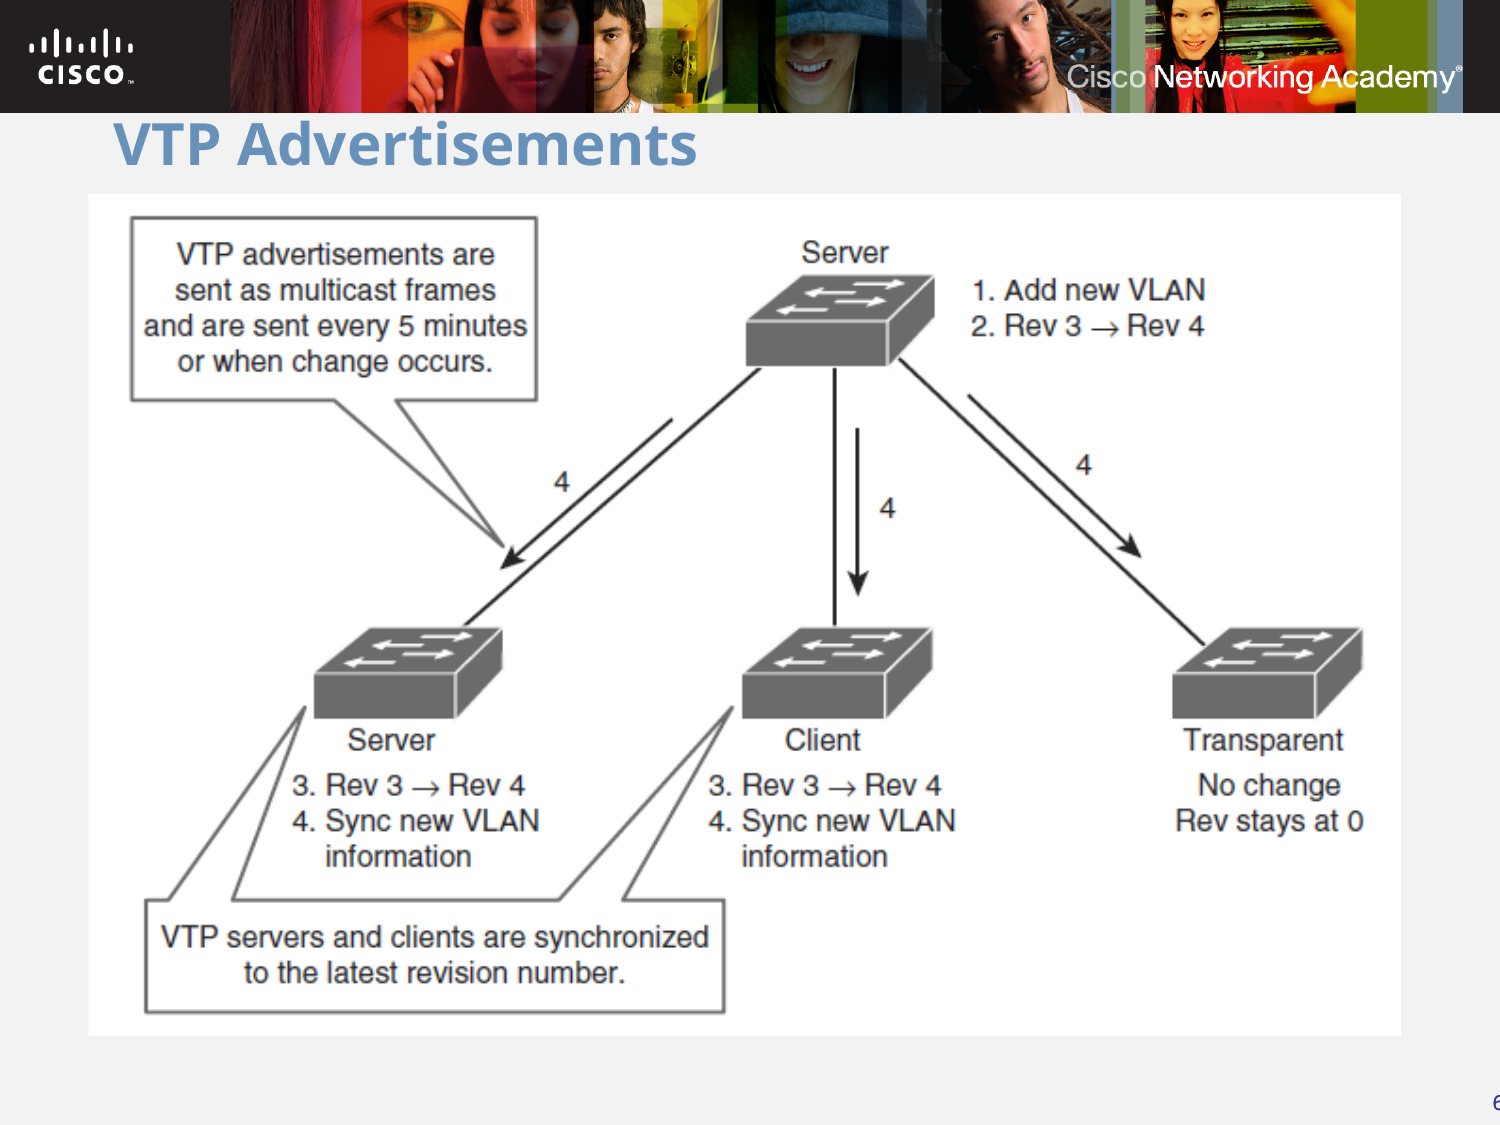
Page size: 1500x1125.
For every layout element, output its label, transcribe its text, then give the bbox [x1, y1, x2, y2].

picture [0, 0, 107, 113]
picture [1444, 0, 1500, 113]
title VTP Advertisements [107, 0, 1444, 185]
picture [87, 193, 1402, 1037]
